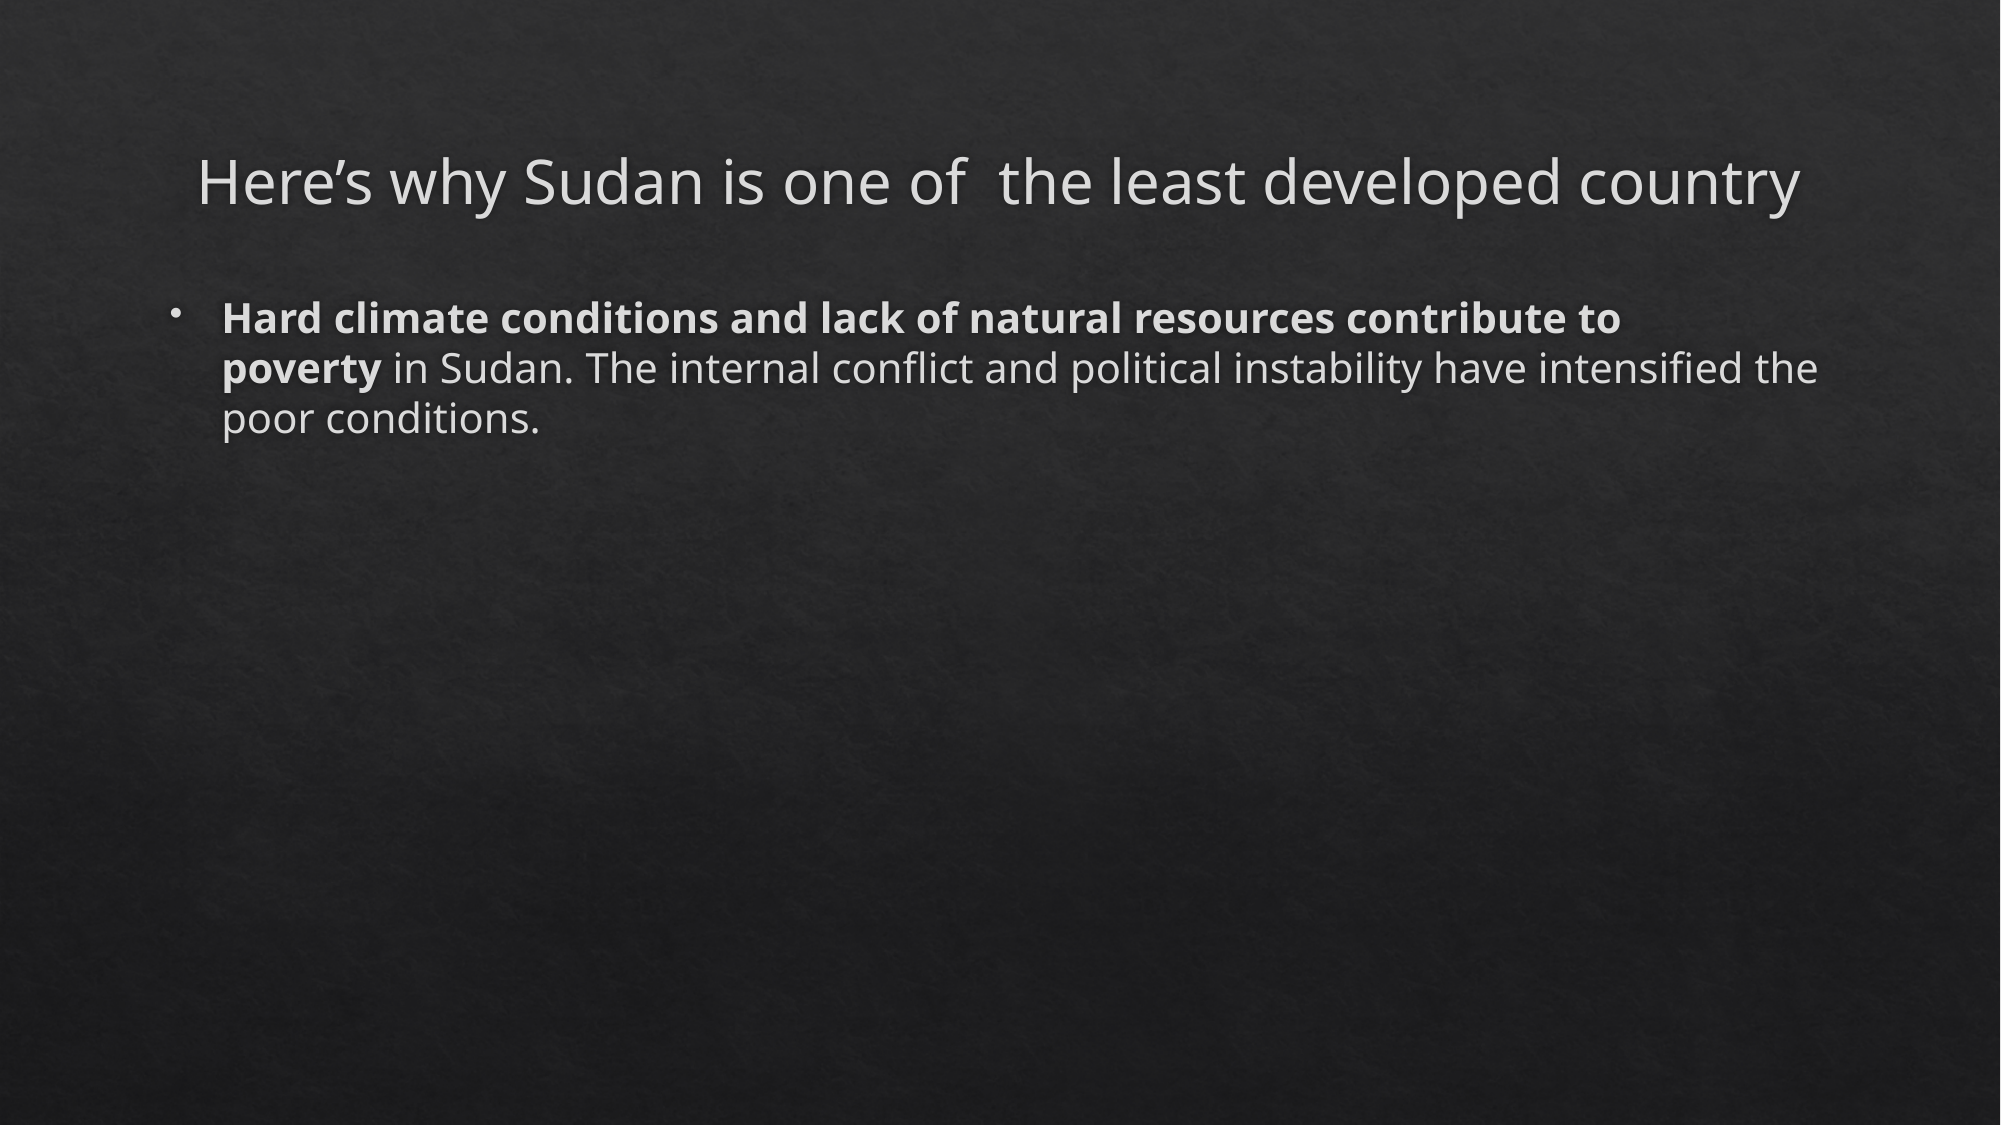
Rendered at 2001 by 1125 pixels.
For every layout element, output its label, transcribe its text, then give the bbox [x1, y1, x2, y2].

list Hard climate conditions and lack of natural resources contribute to poverty in Sudan. The internal conflict and political instability have intensified the poor conditions. [149, 284, 1849, 950]
title Here’s why Sudan is one of the least developed country [149, 99, 1849, 260]
